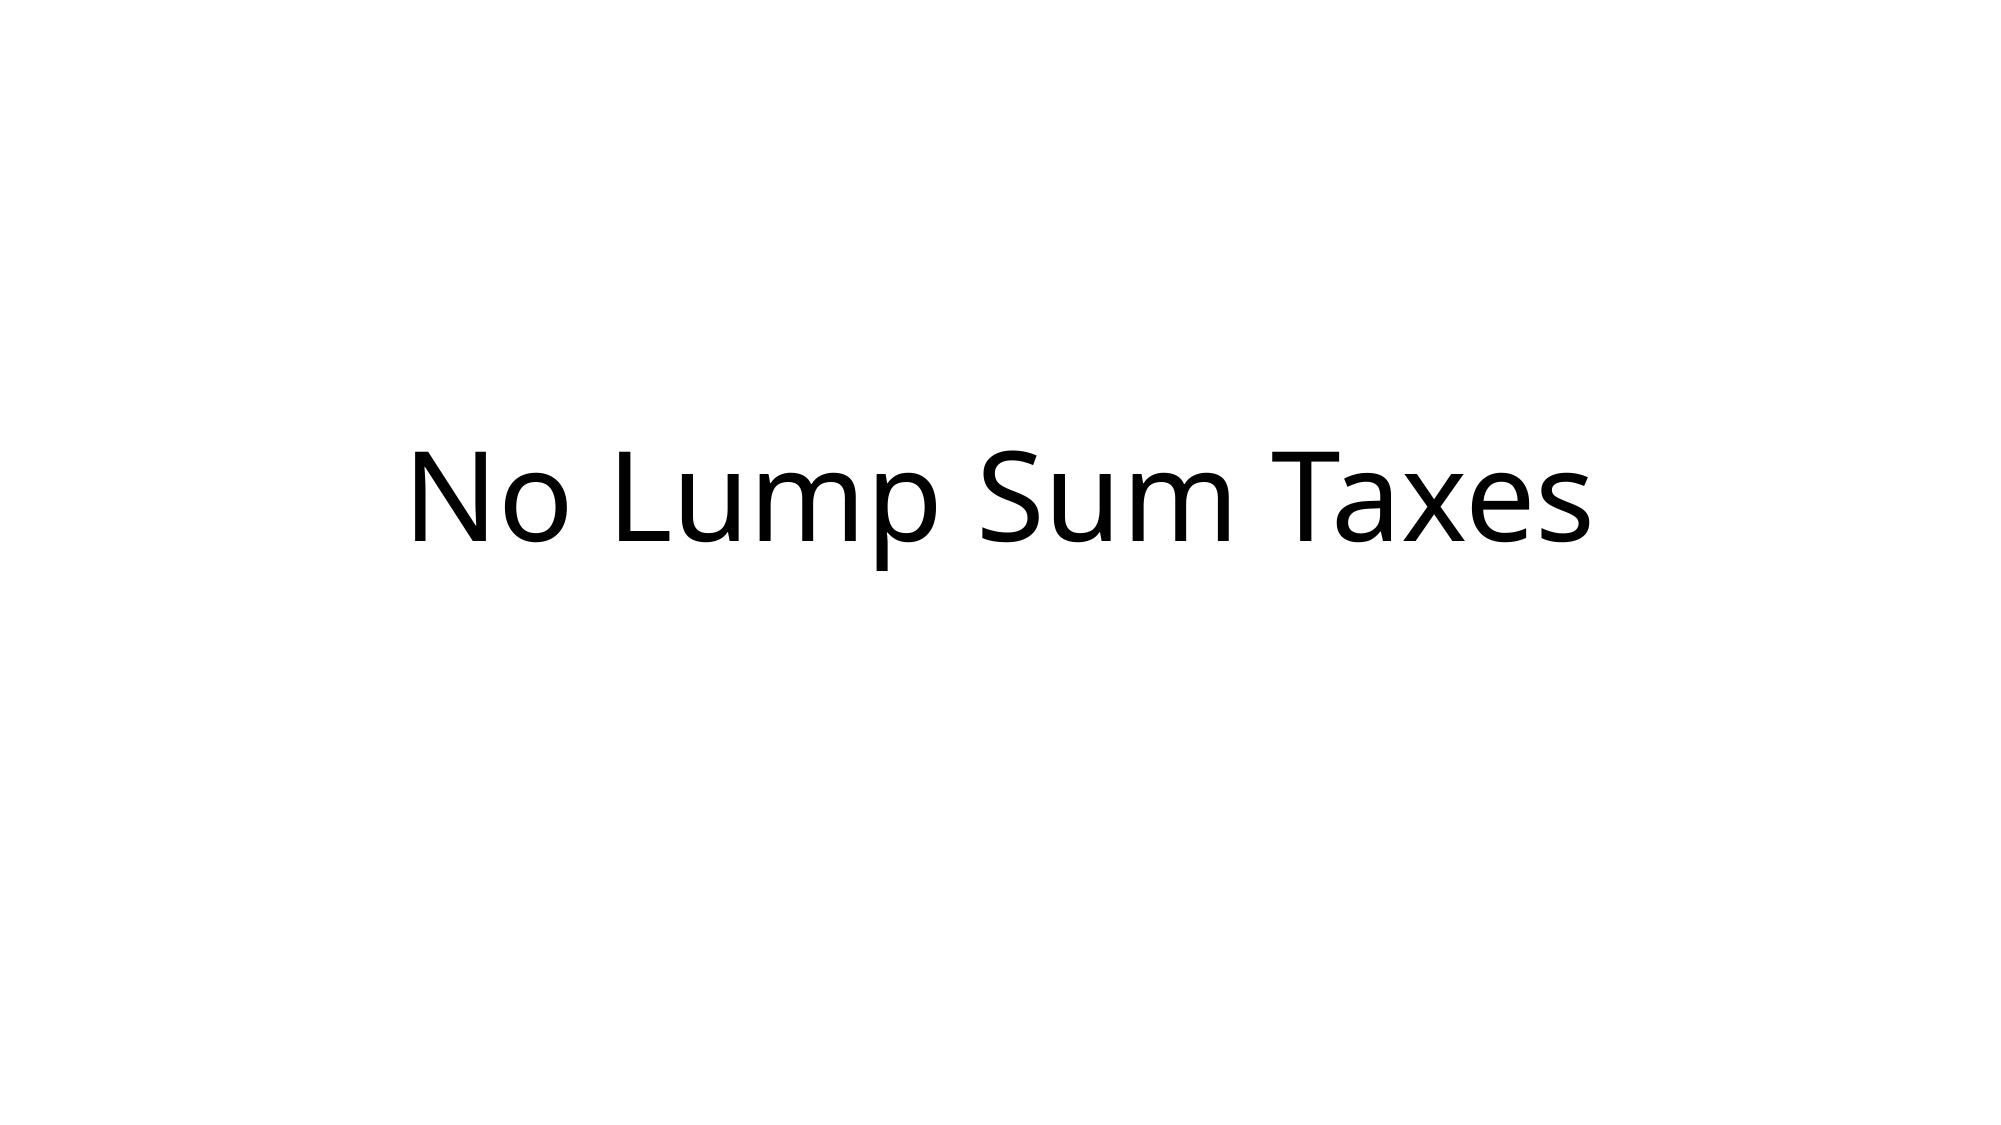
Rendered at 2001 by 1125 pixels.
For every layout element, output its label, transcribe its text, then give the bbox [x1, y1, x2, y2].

title No Lump Sum Taxes [249, 184, 1750, 576]
